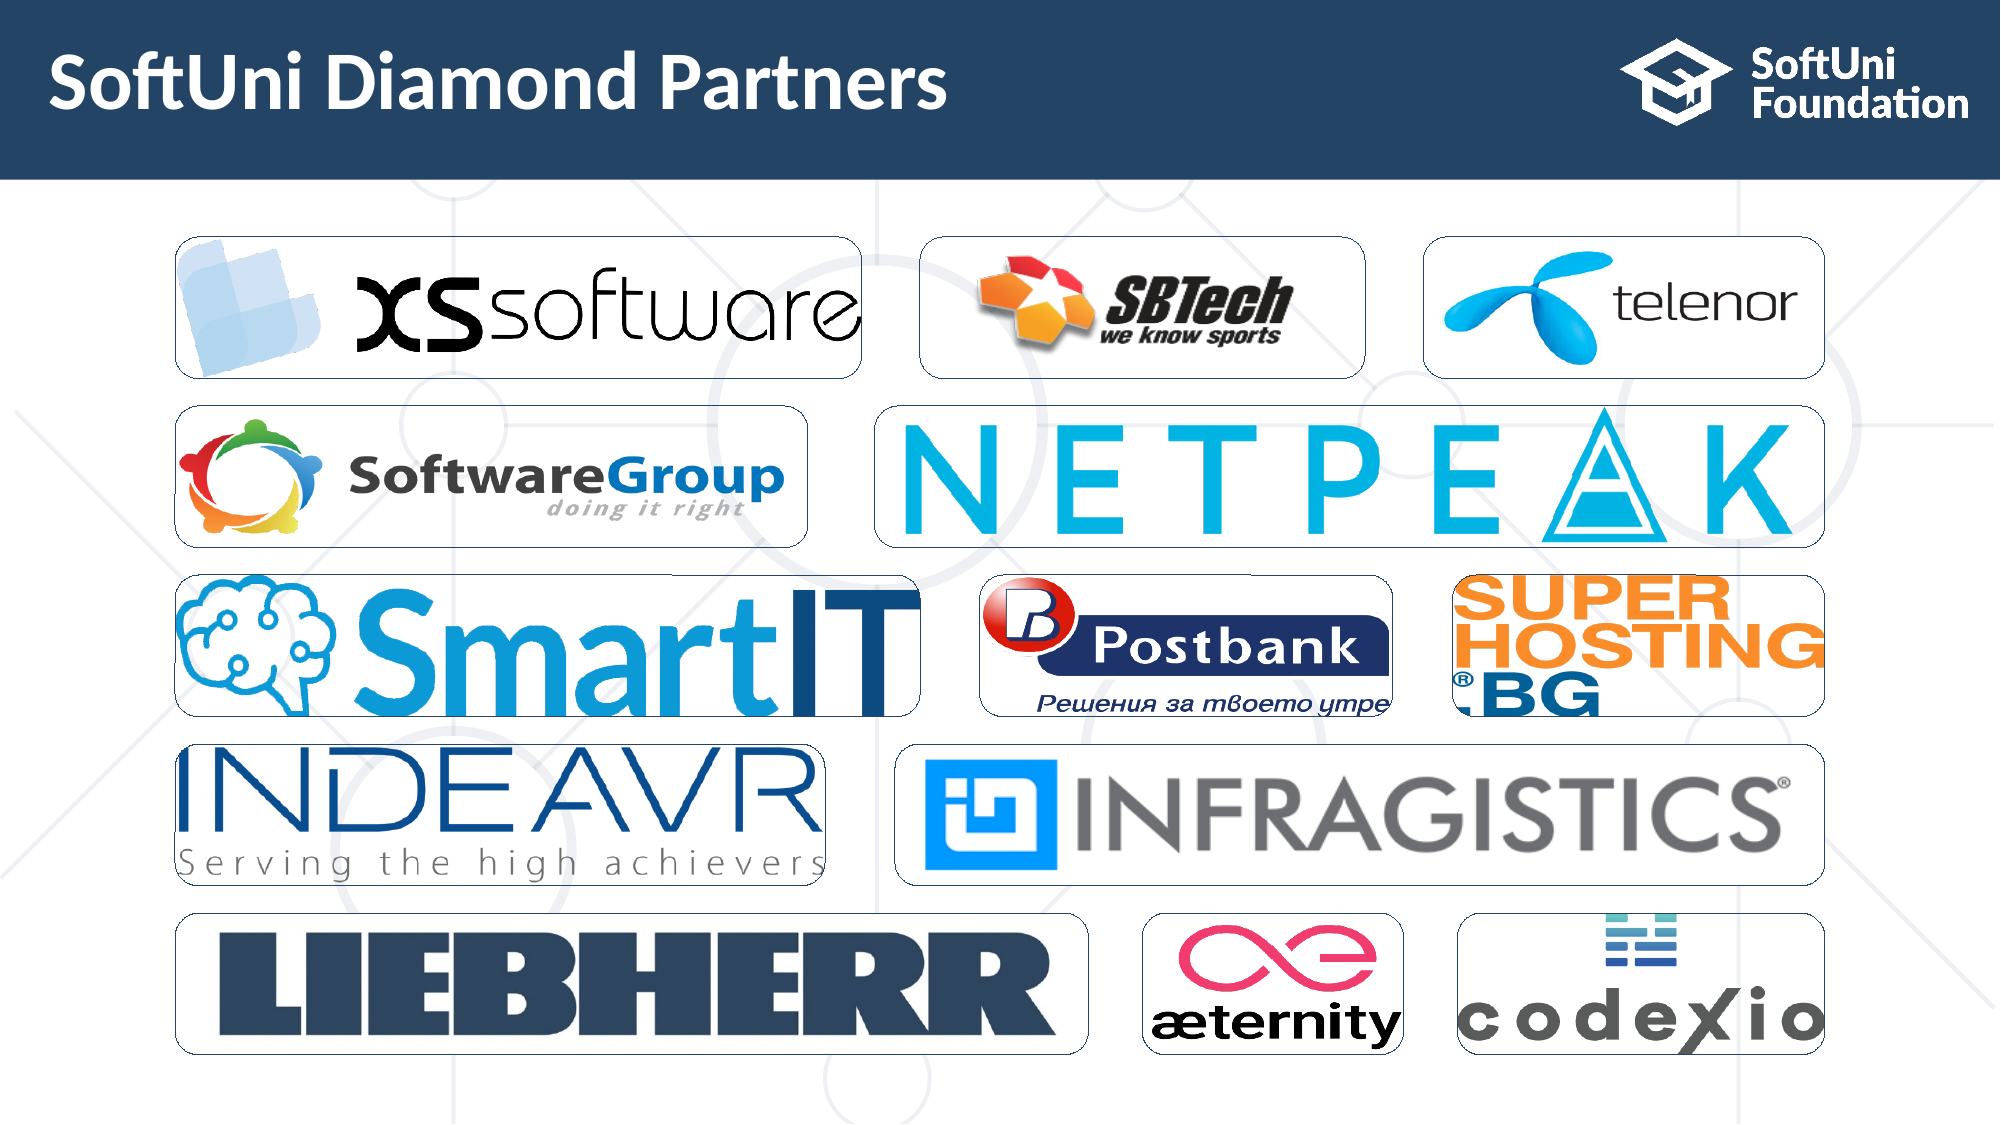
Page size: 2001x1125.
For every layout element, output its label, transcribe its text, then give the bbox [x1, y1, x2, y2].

picture [611, 706, 634, 717]
picture [1452, 574, 1826, 717]
picture [1141, 912, 1404, 1055]
picture [295, 647, 305, 656]
picture [263, 574, 921, 717]
picture [174, 405, 809, 548]
picture [894, 743, 1826, 886]
picture [595, 678, 626, 702]
picture [1422, 236, 1826, 379]
picture [979, 574, 1394, 717]
picture [264, 615, 273, 625]
title SoftUni Diamond Partners [31, 16, 1591, 162]
picture [184, 585, 329, 710]
picture [919, 236, 1366, 379]
picture [234, 661, 243, 670]
picture [467, 642, 495, 717]
picture [174, 912, 1089, 1055]
picture [174, 236, 862, 379]
picture [223, 615, 232, 625]
picture [517, 642, 545, 717]
picture [874, 405, 1826, 548]
picture [174, 574, 287, 717]
picture [174, 743, 826, 886]
picture [1457, 912, 1826, 1055]
picture [1619, 38, 1968, 126]
